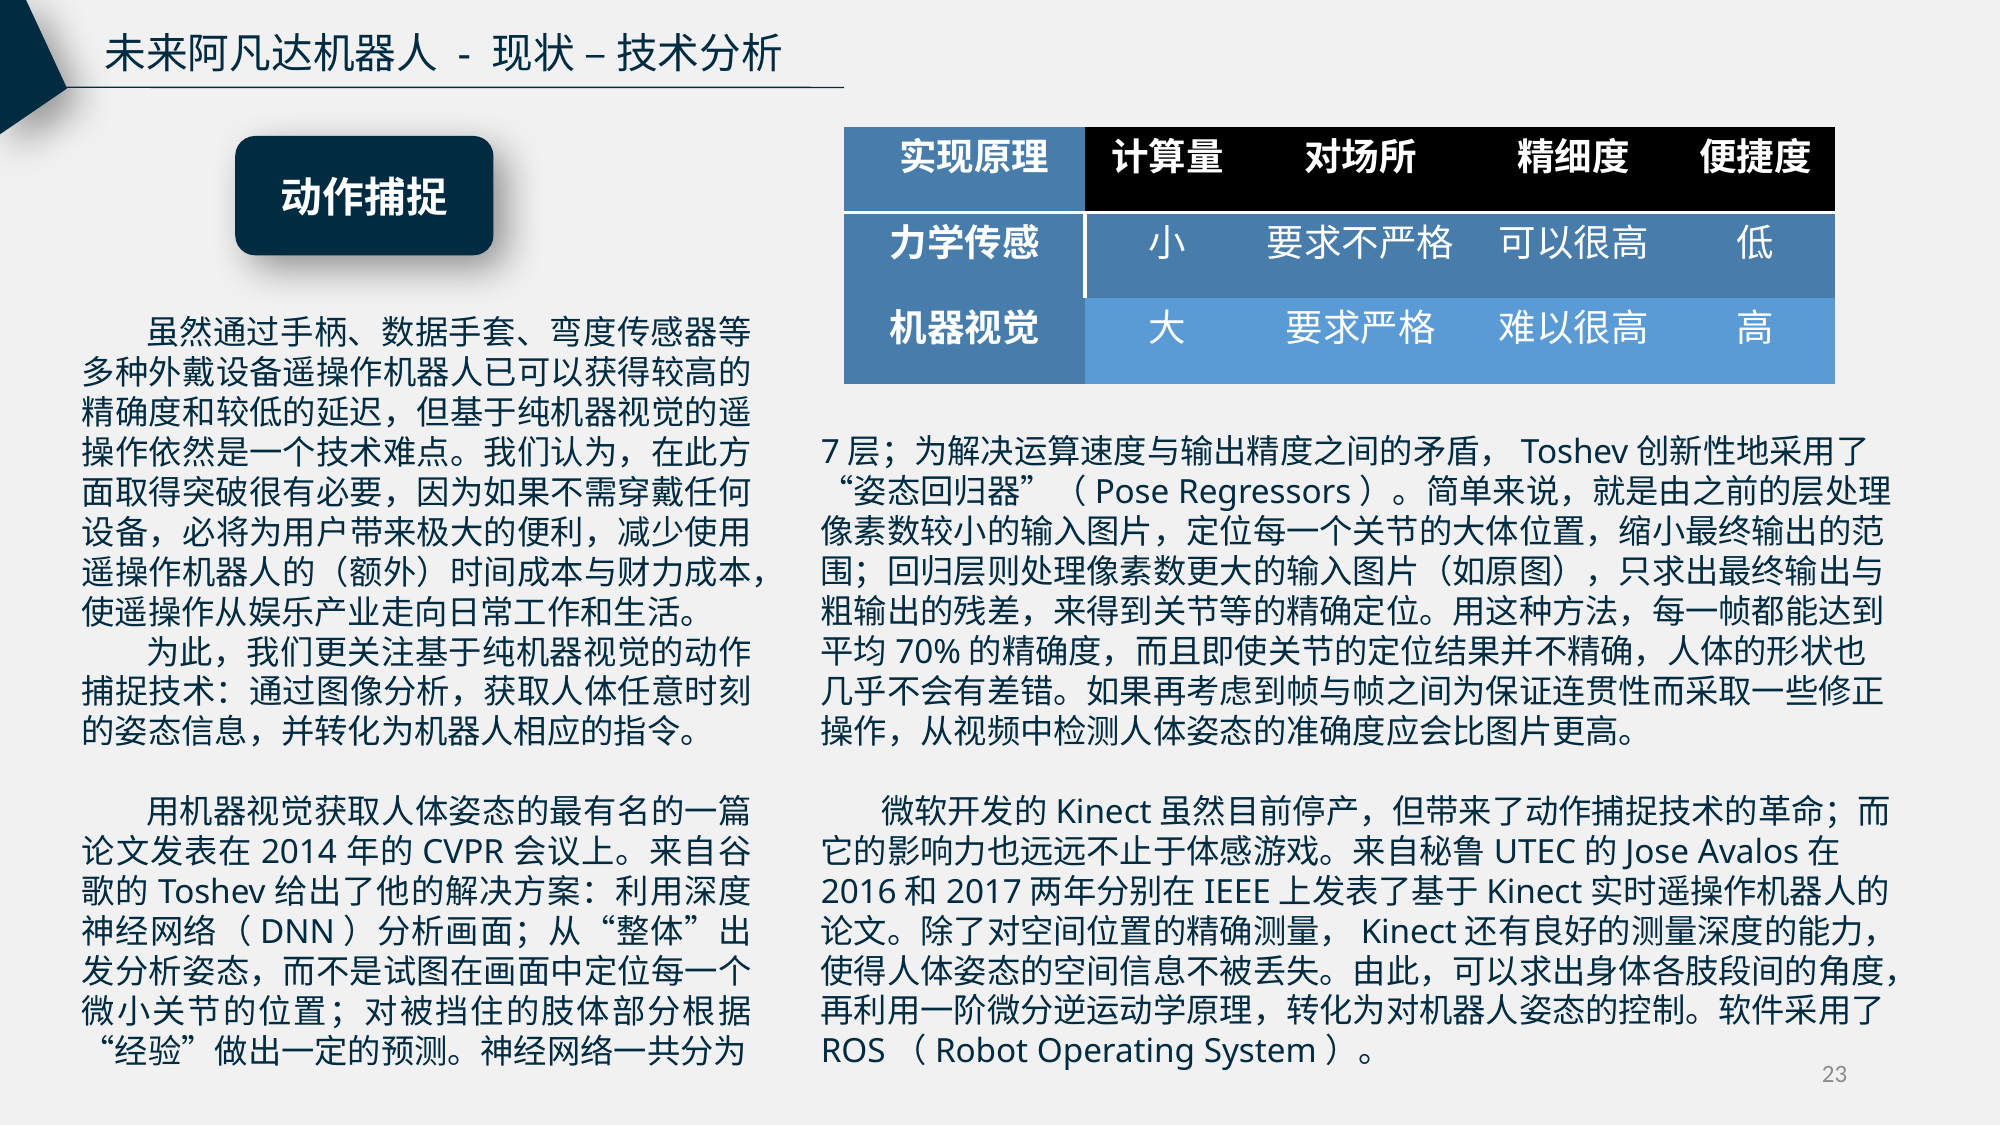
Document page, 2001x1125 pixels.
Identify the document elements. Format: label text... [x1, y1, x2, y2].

table_cell 大 [1085, 298, 1250, 384]
table_cell 机器视觉 [844, 298, 1085, 384]
text_box 7层；为解决运算速度与输出精度之间的矛盾，Toshev创新性地采用了“姿态回归器”（Pose Regressors）。简单来说，就是由之前的层处理像素数较小的输入图片，定位每一个关节的大体位置，缩小最终输出的范围；回归层则处理像素数更大的输入图片（如原图），只求出最终输出与粗输出的残差，来得到关节等的精确定位。用这种方法，每一帧都能达到平均70%的精确度，而且即使关节的定位结果并不精确，人体的形状也几乎不会有差错。如果再考虑到帧与帧之间为保证连贯性而采取一些修正操作，从视频中检测人体姿态的准确度应会比图片更高。 微软开发的Kinect虽然目前停产，但带来了动作捕捉技术的革命；而它的影响力也远远不止于体感游戏。来自秘鲁UTEC的Jose Avalos在2016和2017两年分别在IEEE上发表了基于Kinect实时遥操作机器人的论文。除了对空间位置的精确测量，Kinect还有良好的测量深度的能力，使得人体姿态的空间信息不被丢失。由此，可以求出身体各肢段间的角度，再利用一阶微分逆运动学原理，转化为对机器人姿态的控制。软件采用了 ROS（Robot Operating System）。 [806, 423, 1913, 1077]
table_header 精细度 [1471, 127, 1676, 211]
table_cell 力学传感 [844, 214, 1083, 298]
table_cell 高 [1676, 298, 1835, 384]
table_header 实现原理 [844, 127, 1085, 211]
table_cell 小 [1087, 214, 1250, 298]
text_box [0, 0, 68, 135]
table_cell 低 [1676, 214, 1835, 298]
table_header 对场所 [1250, 127, 1471, 211]
table_header 计算量 [1085, 127, 1250, 211]
text_box 虽然通过手柄、数据手套、弯度传感器等多种外戴设备遥操作机器人已可以获得较高的精确度和较低的延迟，但基于纯机器视觉的遥操作依然是一个技术难点。我们认为，在此方面取得突破很有必要，因为如果不需穿戴任何设备，必将为用户带来极大的便利，减少使用遥操作机器人的（额外）时间成本与财力成本，使遥操作从娱乐产业走向日常工作和生活。 为此，我们更关注基于纯机器视觉的动作捕捉技术：通过图像分析，获取人体任意时刻的姿态信息，并转化为机器人相应的指令。 用机器视觉获取人体姿态的最有名的一篇论文发表在2014年的CVPR会议上。来自谷歌的Toshev给出了他的解决方案：利用深度神经网络（DNN）分析画面；从“整体”出发分析姿态，而不是试图在画面中定位每一个微小关节的位置；对被挡住的肢体部分根据“经验”做出一定的预测。神经网络一共分为 [67, 304, 767, 1078]
table_header 便捷度 [1676, 127, 1835, 211]
text_box 未来阿凡达机器人 - 现状 – 技术分析 [89, 19, 799, 85]
table_cell 要求不严格 [1250, 214, 1471, 298]
slide_number 23 [1412, 1077, 1863, 1103]
table_cell 难以很高 [1471, 298, 1676, 384]
text_box 动作捕捉 [235, 135, 494, 256]
table_cell 可以很高 [1471, 214, 1676, 298]
table_cell 要求严格 [1250, 298, 1471, 384]
